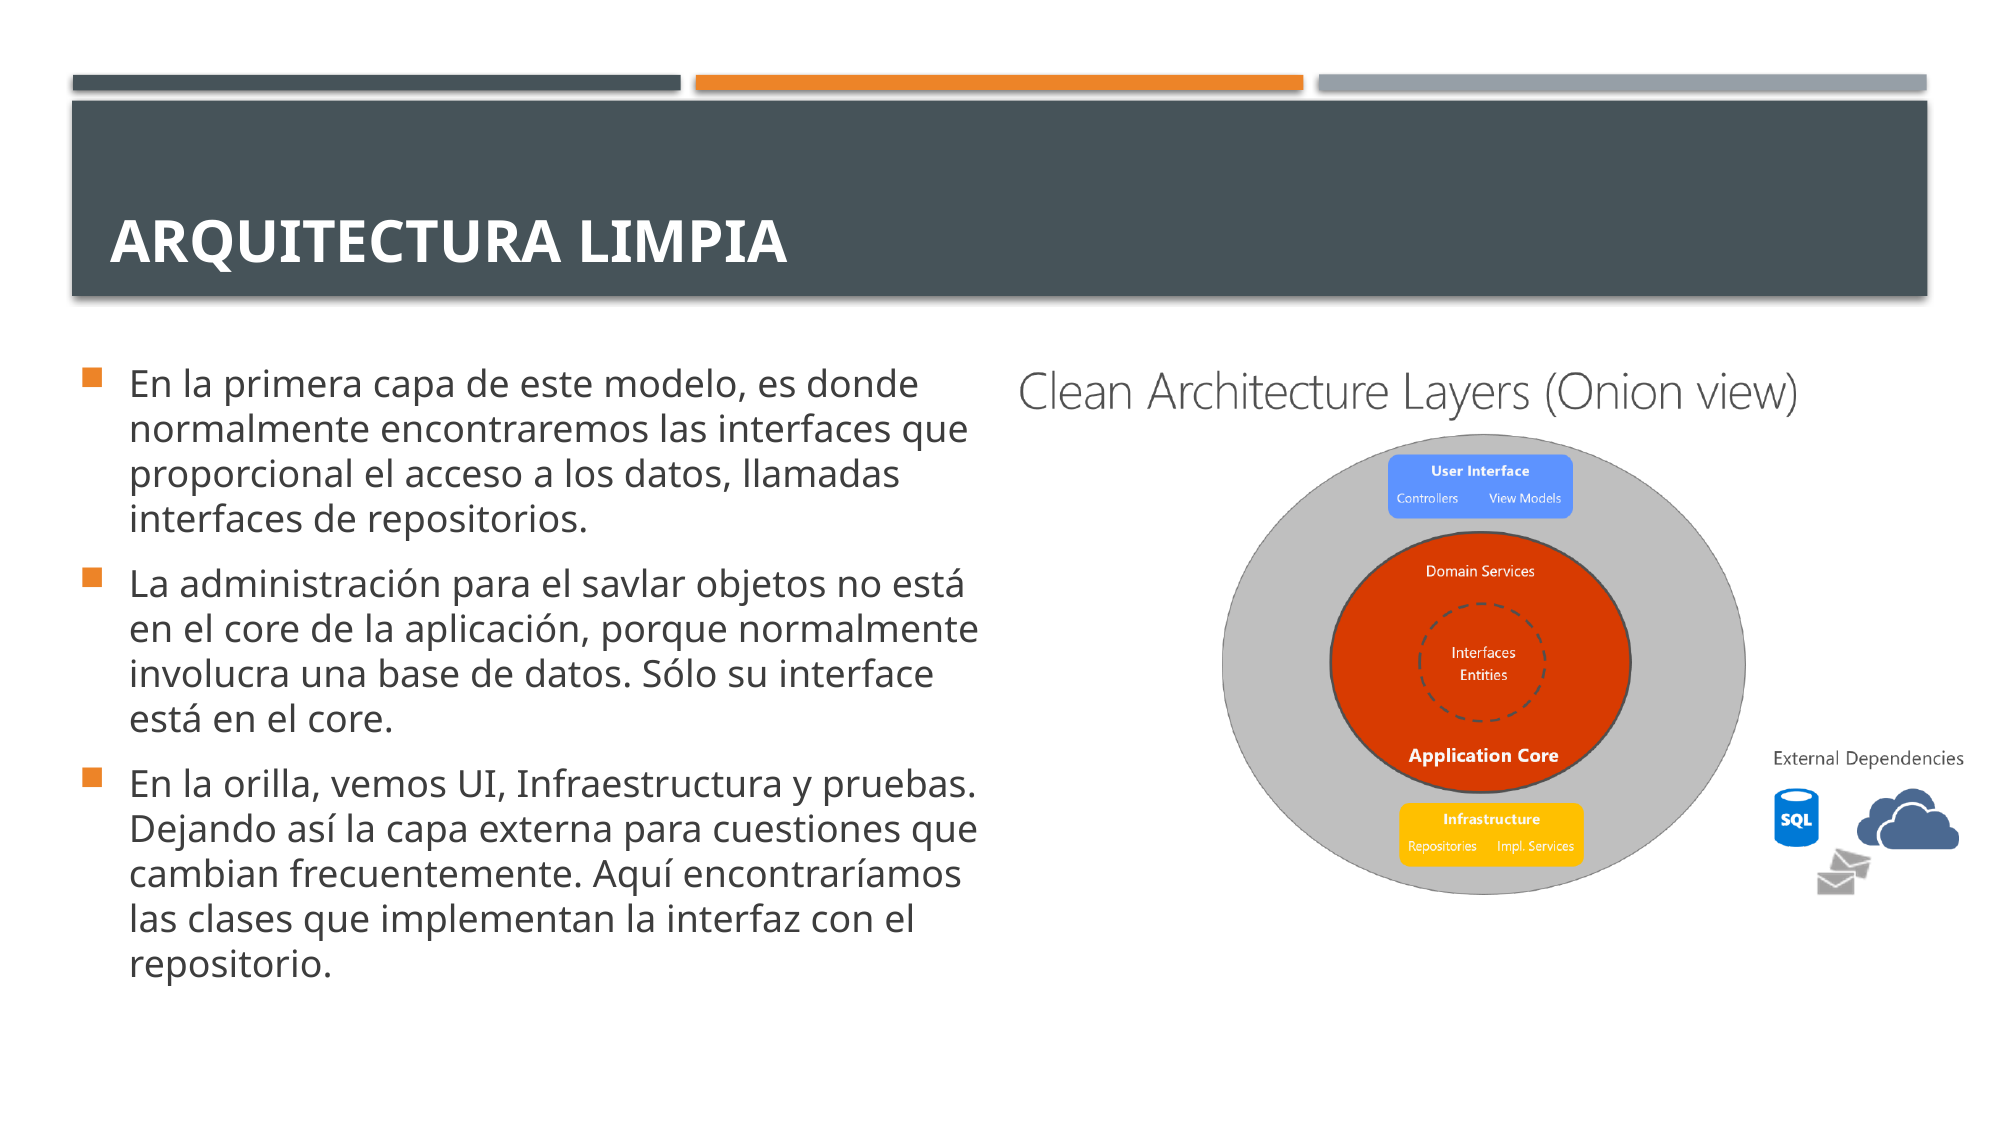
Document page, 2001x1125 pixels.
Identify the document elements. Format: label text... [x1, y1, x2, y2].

list En la primera capa de este modelo, es donde normalmente encontraremos las interfaces que proporcional el acceso a los datos, llamadas interfaces de repositorios. La administración para el savlar objetos no está en el core de la aplicación, porque normalmente involucra una base de datos. Sólo su interface está en el core. En la orilla, vemos UI, Infraestructura y pruebas. Dejando así la capa externa para cuestiones que cambian frecuentemente. Aquí encontraríamos las clases que implementan la interfaz con el repositorio. [63, 339, 1033, 1005]
picture [1004, 357, 2000, 907]
title Arquitectura limpia [95, 115, 1905, 282]
